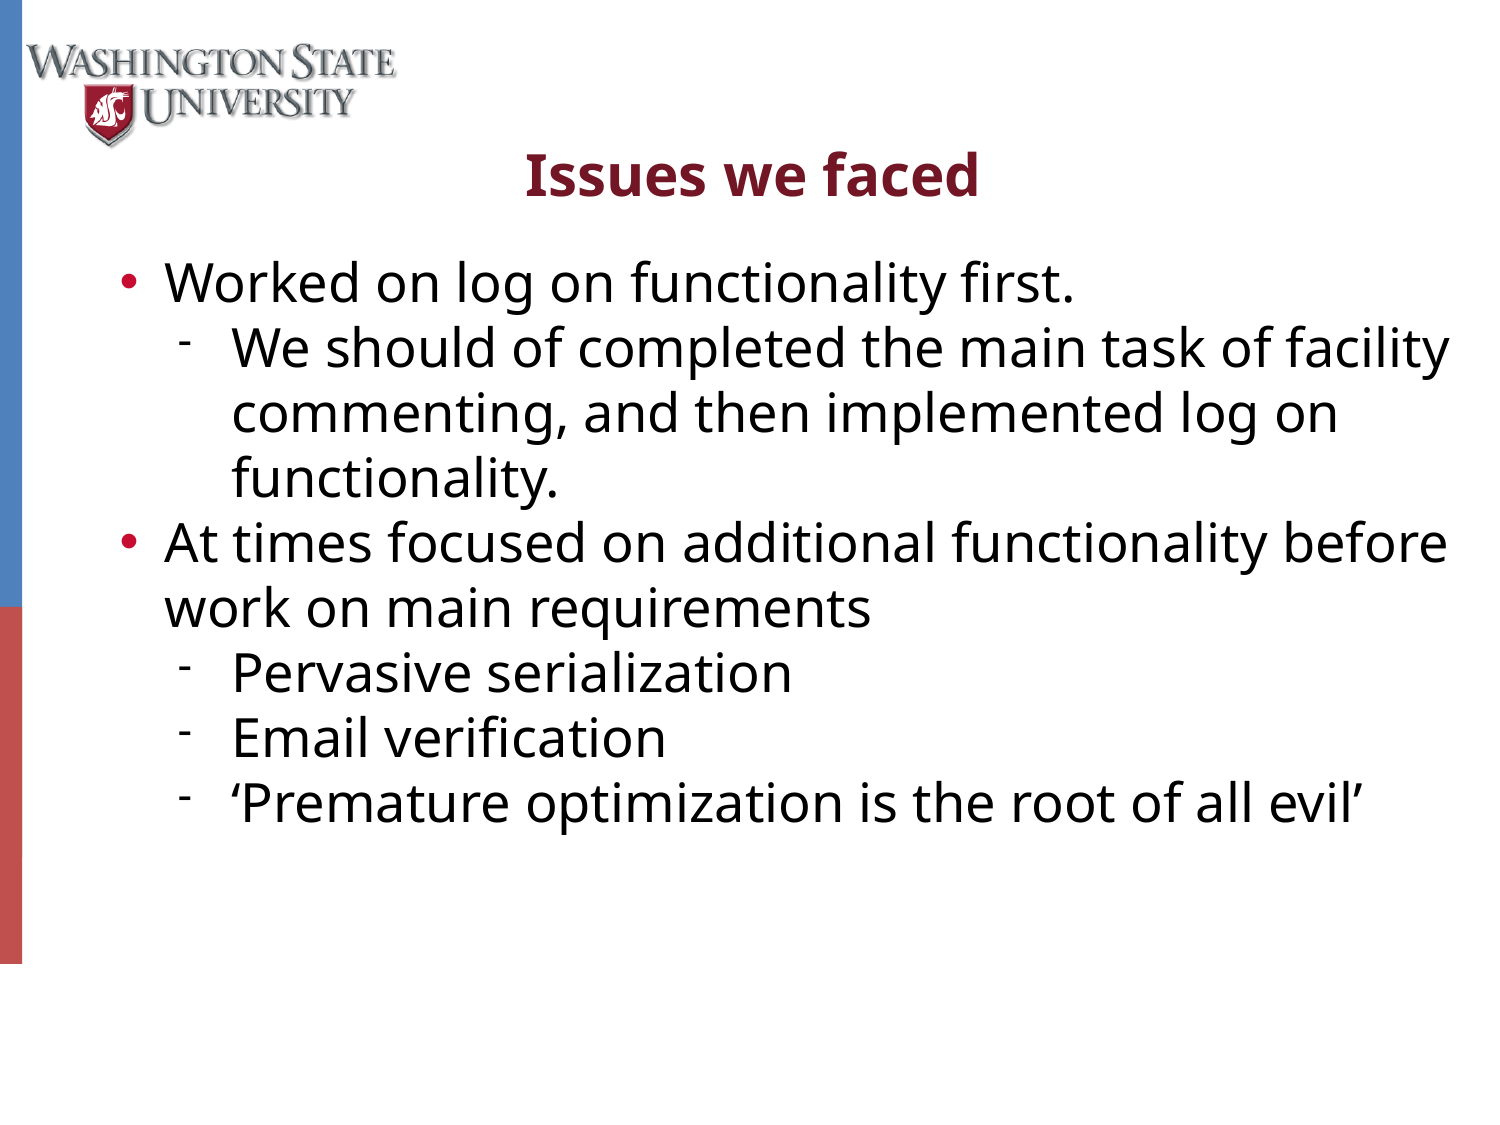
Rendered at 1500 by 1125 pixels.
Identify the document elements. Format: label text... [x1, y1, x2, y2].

picture [0, 0, 426, 178]
text_box Worked on log on functionality first. We should of completed the main task of facility commenting, and then implemented log on functionality. At times focused on additional functionality before work on main requirements Pervasive serialization Email verification ‘Premature optimization is the root of all evil’ [67, 241, 1473, 778]
text_box Issues we faced [116, 136, 1392, 216]
